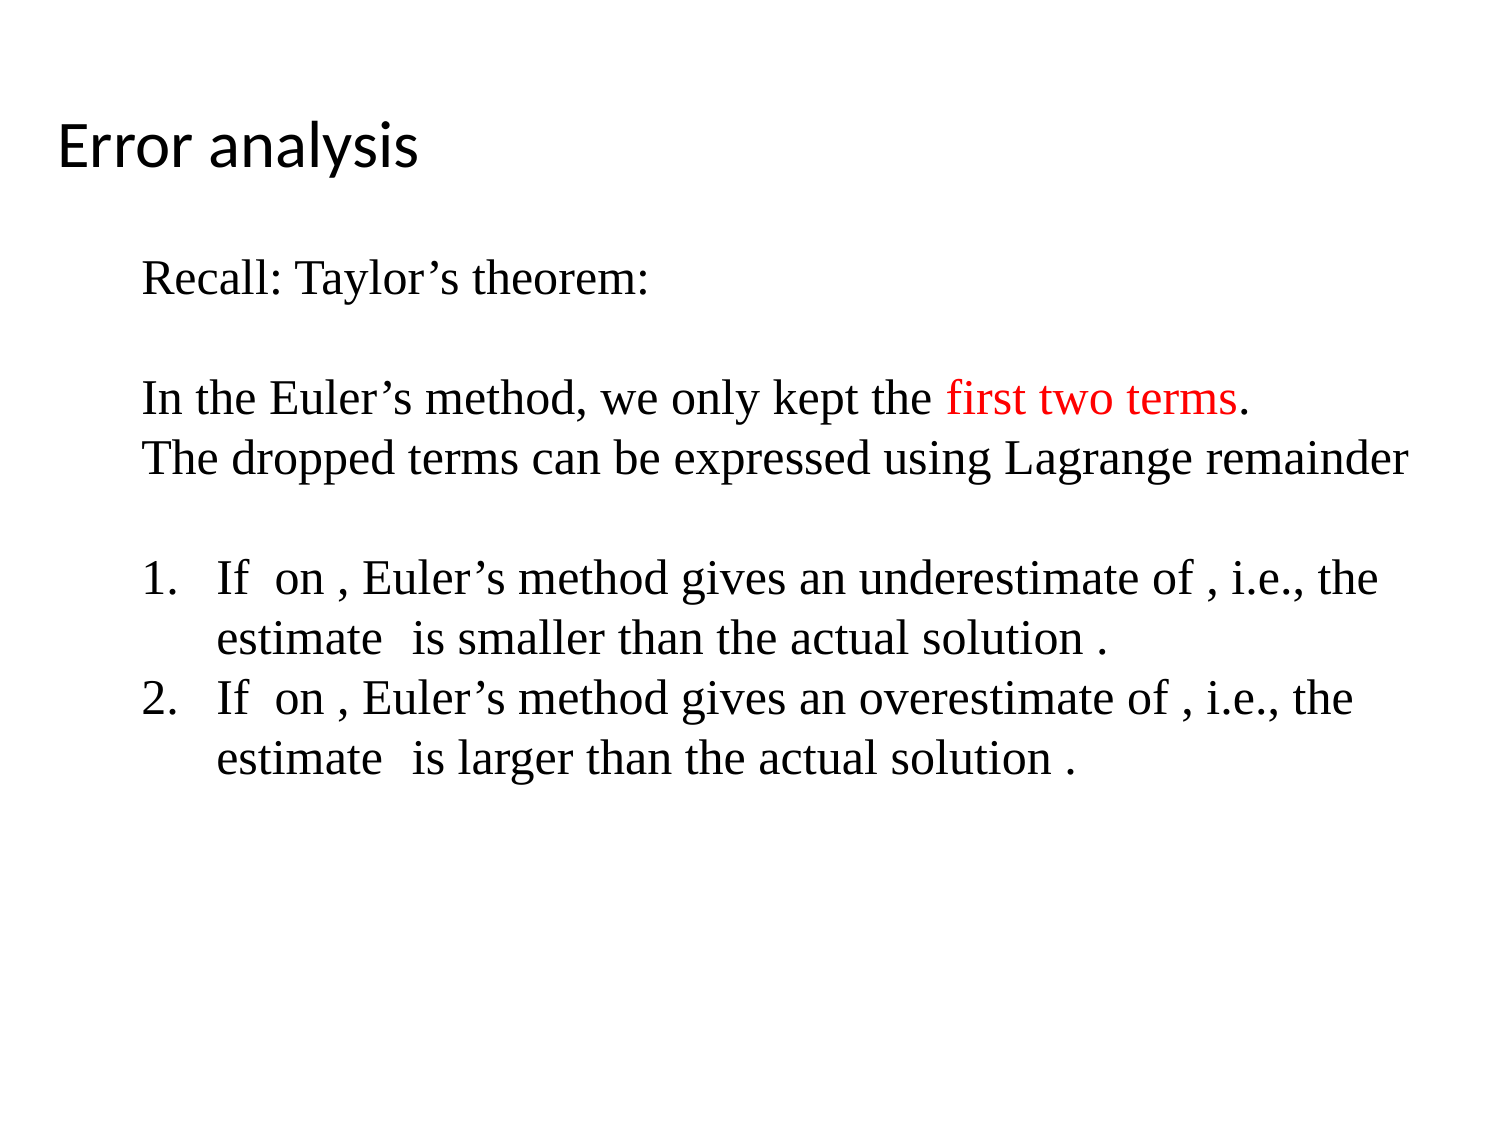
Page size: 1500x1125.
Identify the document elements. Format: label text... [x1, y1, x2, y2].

text_box Error analysis [42, 93, 1500, 188]
